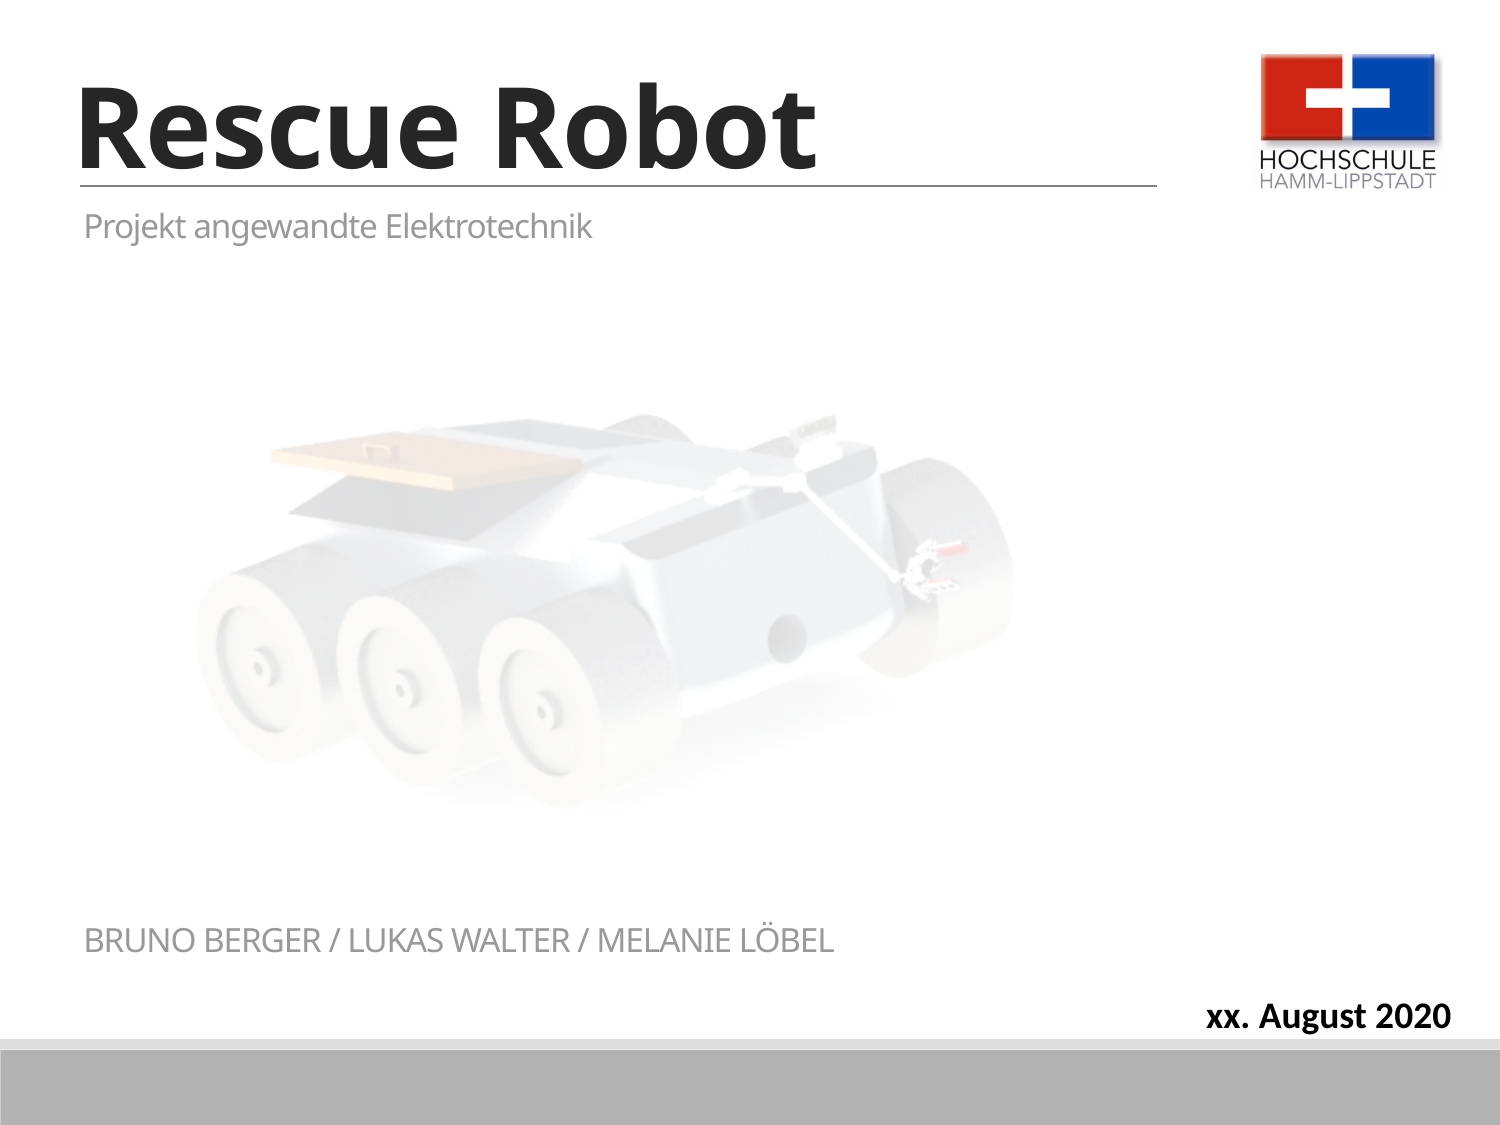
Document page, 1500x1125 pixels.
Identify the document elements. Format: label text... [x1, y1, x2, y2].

title Rescue Robot Projekt angewandte Elektrotechnik [57, 0, 906, 255]
picture [57, 256, 1178, 869]
subtitle Bruno Berger / Lukas Walter / Melanie Löbel [68, 877, 563, 1015]
text_box xx. August 2020 [563, 819, 1467, 1075]
picture [1252, 49, 1443, 193]
